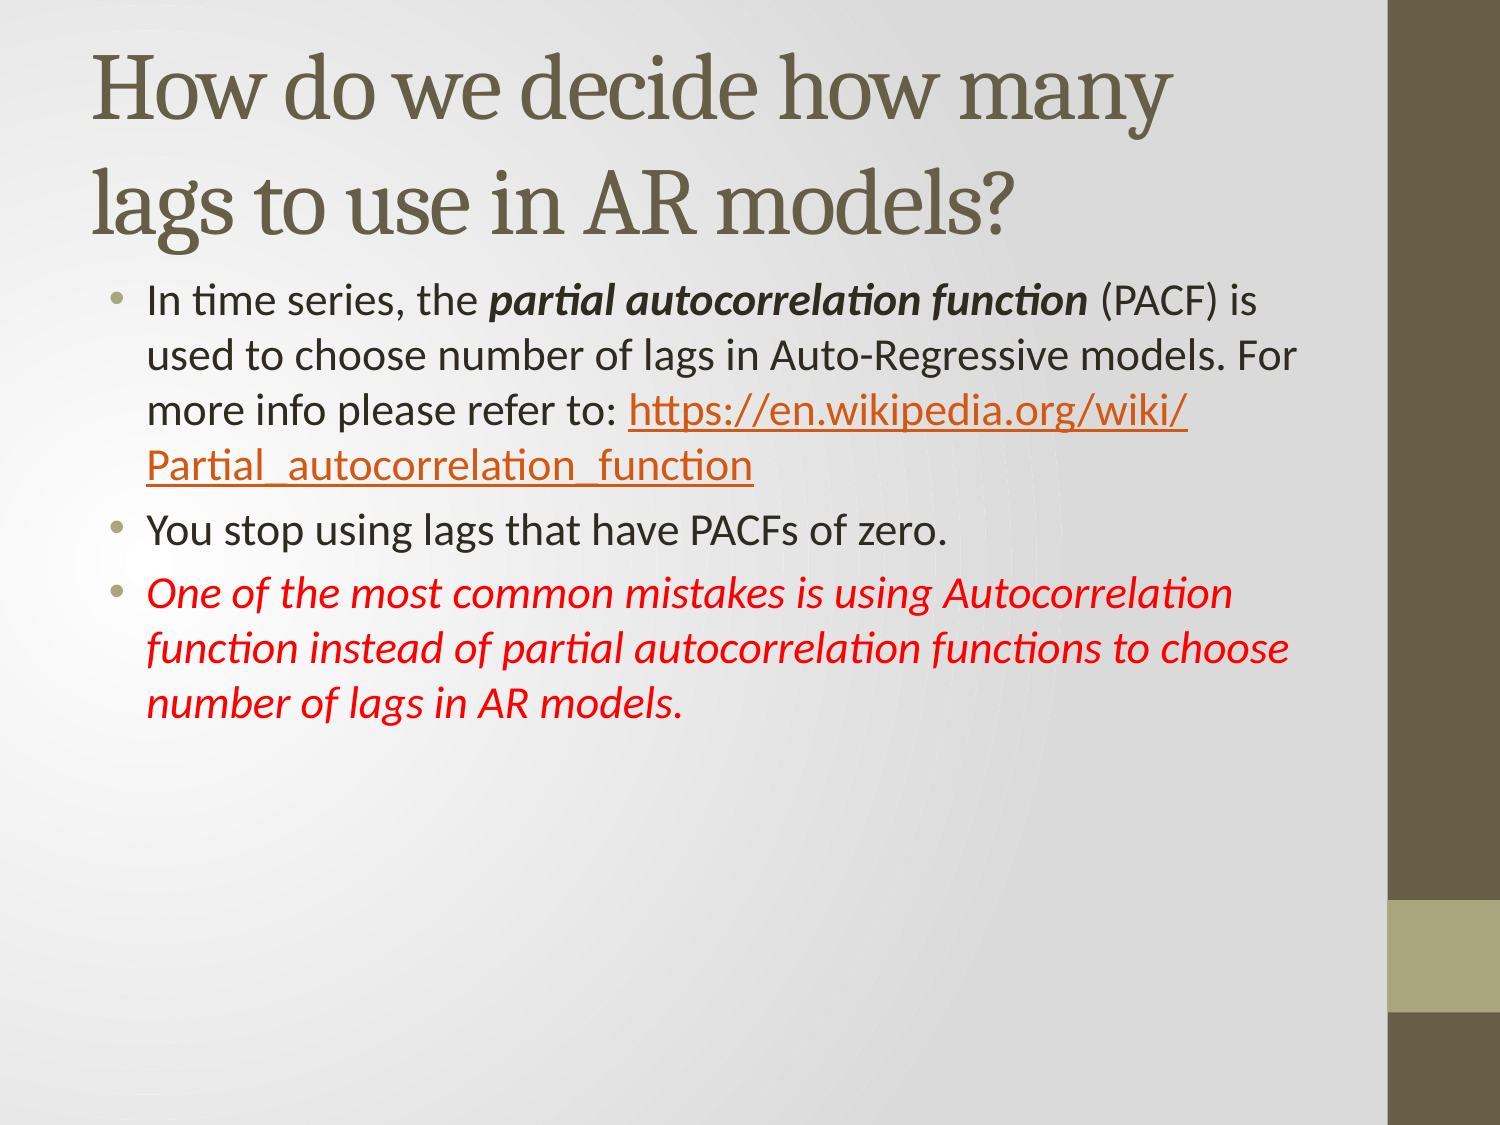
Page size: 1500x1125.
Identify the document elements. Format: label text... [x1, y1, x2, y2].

title How do we decide how many lags to use in AR models? [75, 45, 1325, 233]
list In time series, the partial autocorrelation function (PACF) is used to choose number of lags in Auto-Regressive models. For more info please refer to: https://en.wikipedia.org/wiki/Partial_autocorrelation_function You stop using lags that have PACFs of zero. One of the most common mistakes is using Autocorrelation function instead of partial autocorrelation functions to choose number of lags in AR models. [75, 262, 1325, 1050]
